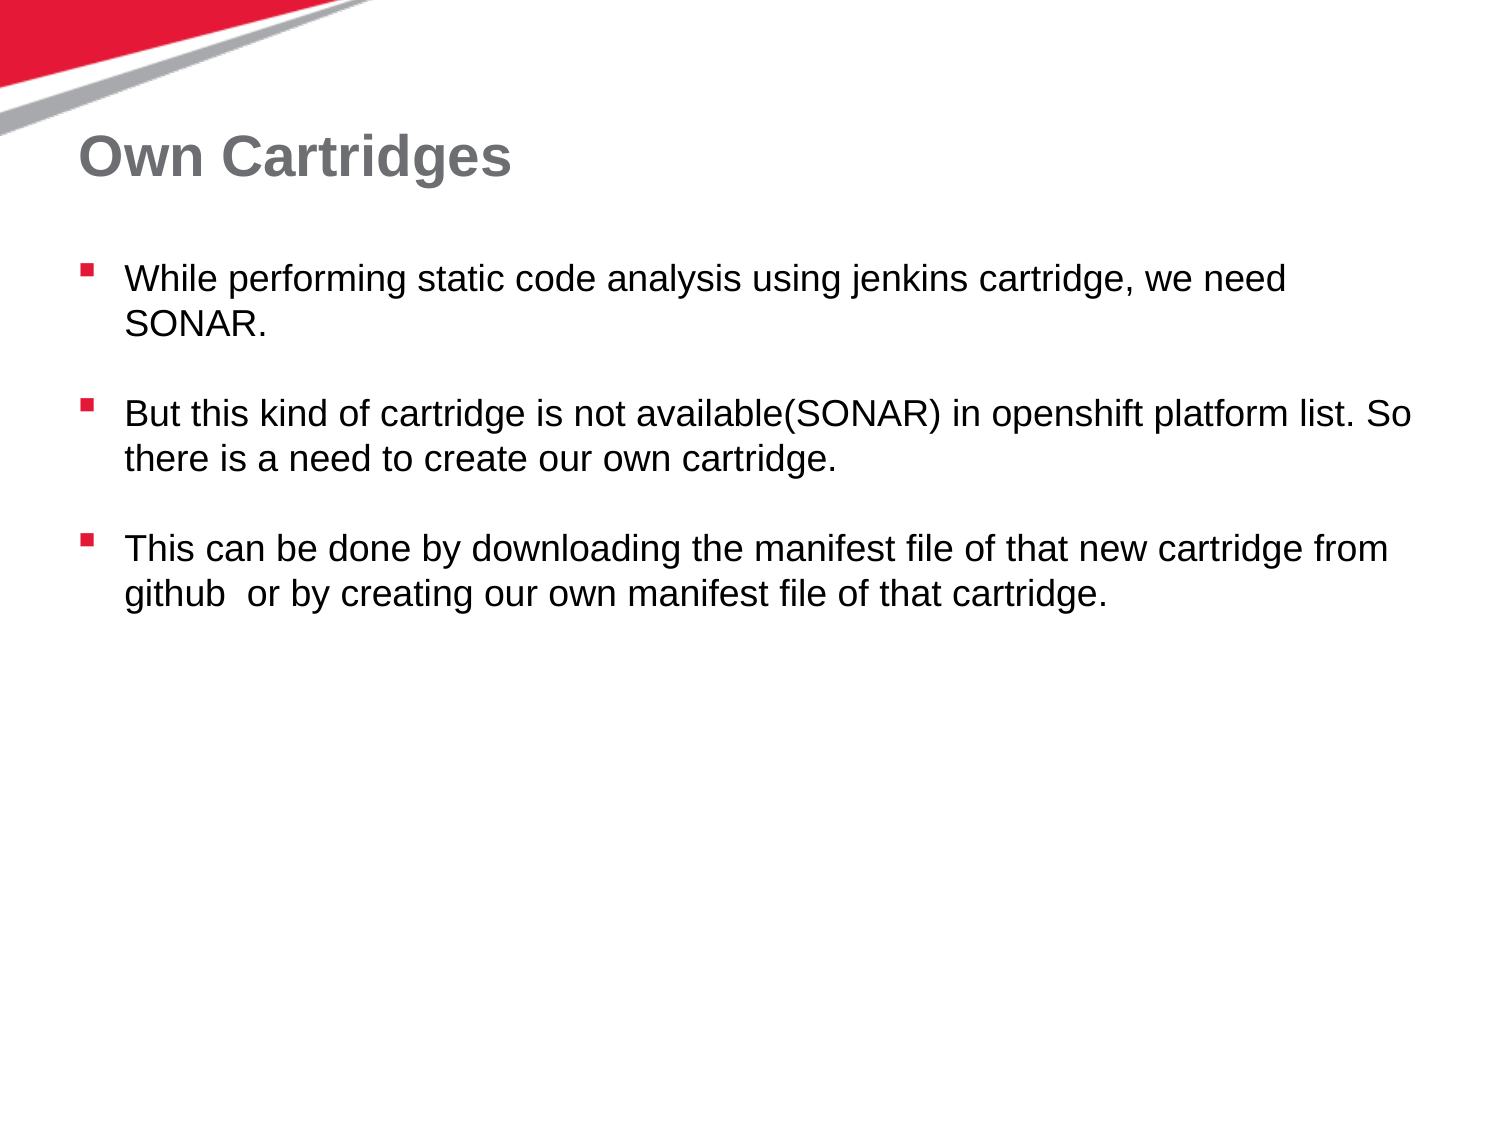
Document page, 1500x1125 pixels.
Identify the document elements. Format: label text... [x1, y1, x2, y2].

list While performing static code analysis using jenkins cartridge, we need SONAR. But this kind of cartridge is not available(SONAR) in openshift platform list. So there is a need to create our own cartridge. This can be done by downloading the manifest file of that new cartridge from github or by creating our own manifest file of that cartridge. [76, 253, 1427, 709]
picture [0, 0, 373, 136]
title Own Cartridges [78, 117, 1429, 189]
